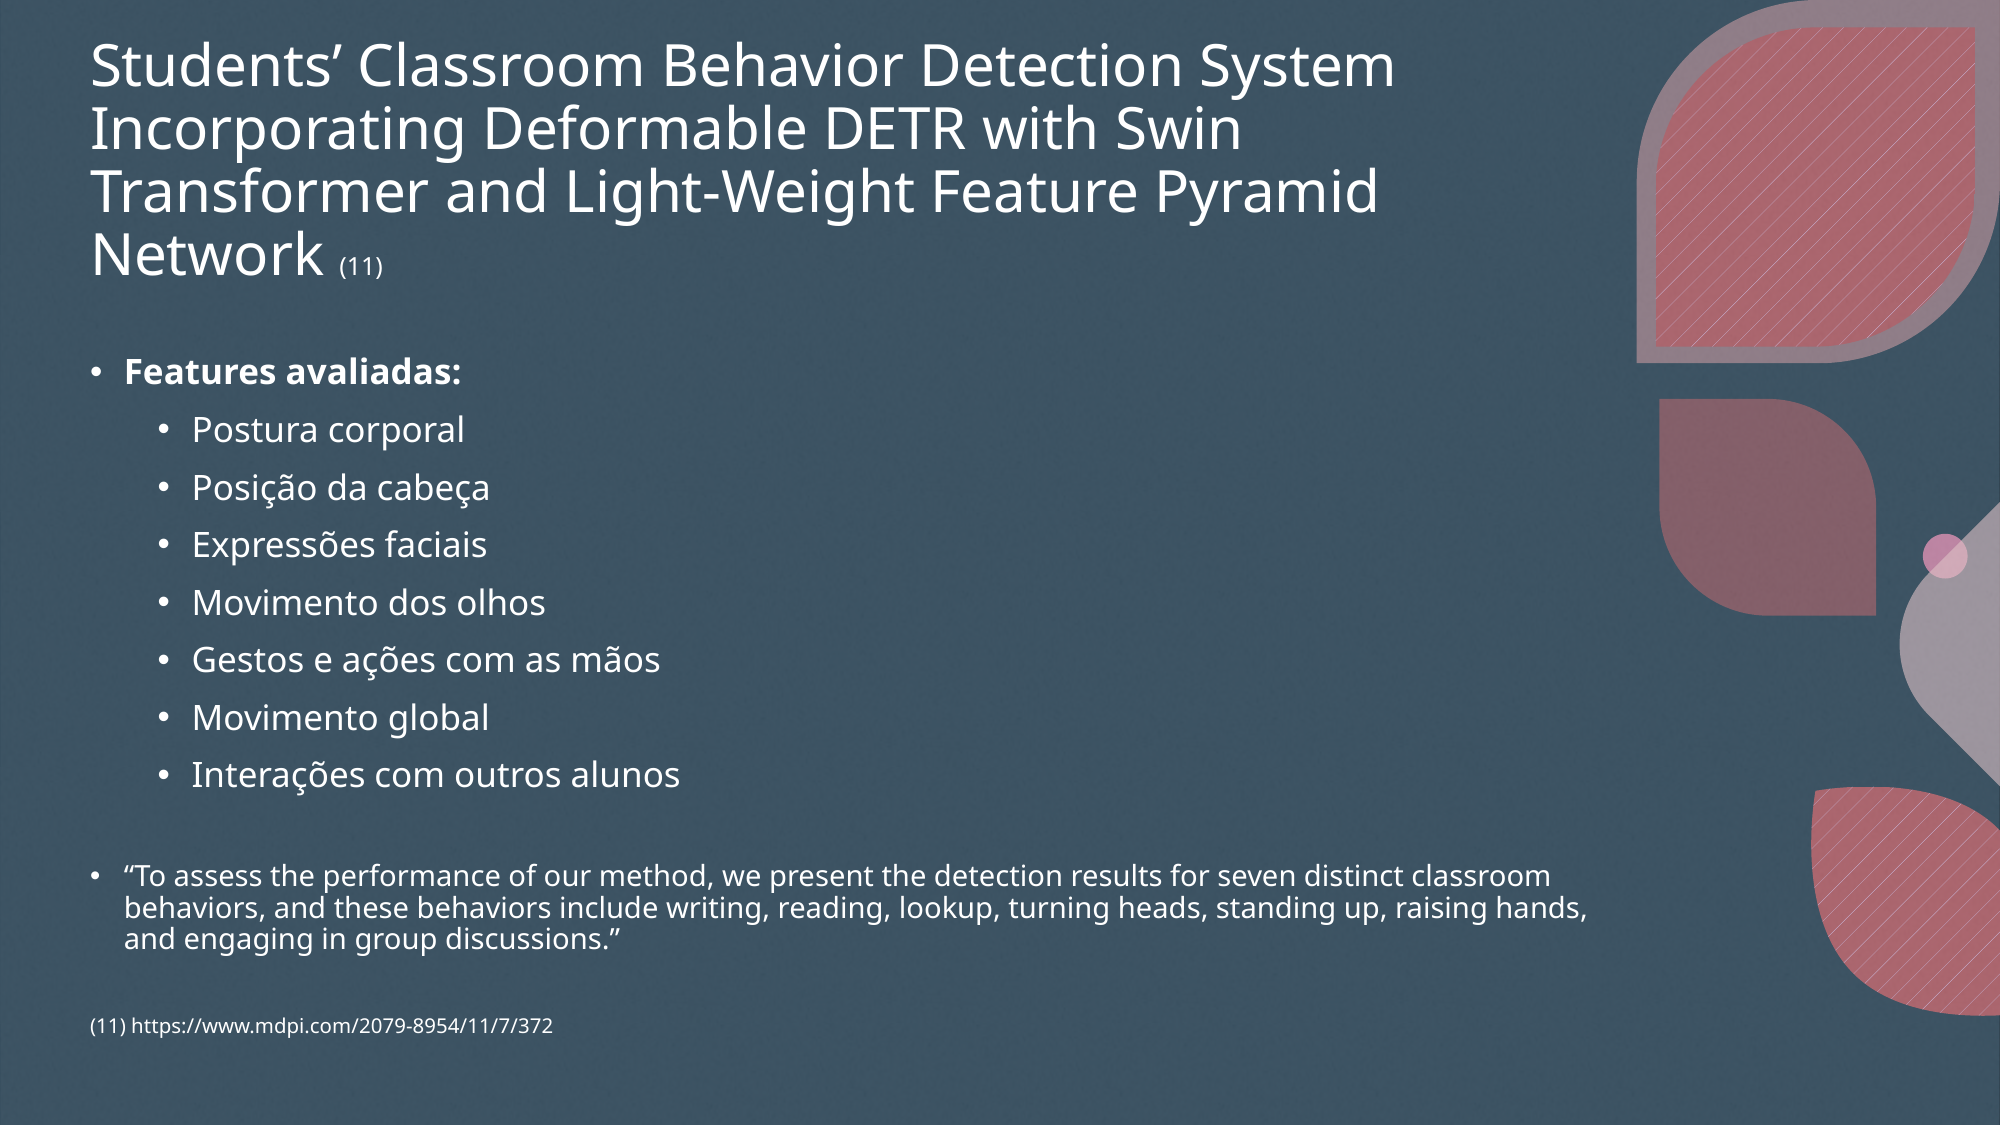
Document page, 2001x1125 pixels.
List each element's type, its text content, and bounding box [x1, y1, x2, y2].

text_box [0, 0, 2000, 1125]
list Features avaliadas: Postura corporal Posição da cabeça Expressões faciais Movimento dos olhos Gestos e ações com as mãos Movimento global Interações com outros alunos “To assess the performance of our method, we present the detection results for seven distinct classroom behaviors, and these behaviors include writing, reading, lookup, turning heads, standing up, raising hands, and engaging in group discussions.” (11) https://www.mdpi.com/2079-8954/11/7/372 [75, 346, 1633, 1050]
title Students’ Classroom Behavior Detection System Incorporating Deformable DETR with Swin Transformer and Light-Weight Feature Pyramid Network (11) [75, 78, 1613, 296]
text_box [1636, 0, 2000, 1016]
